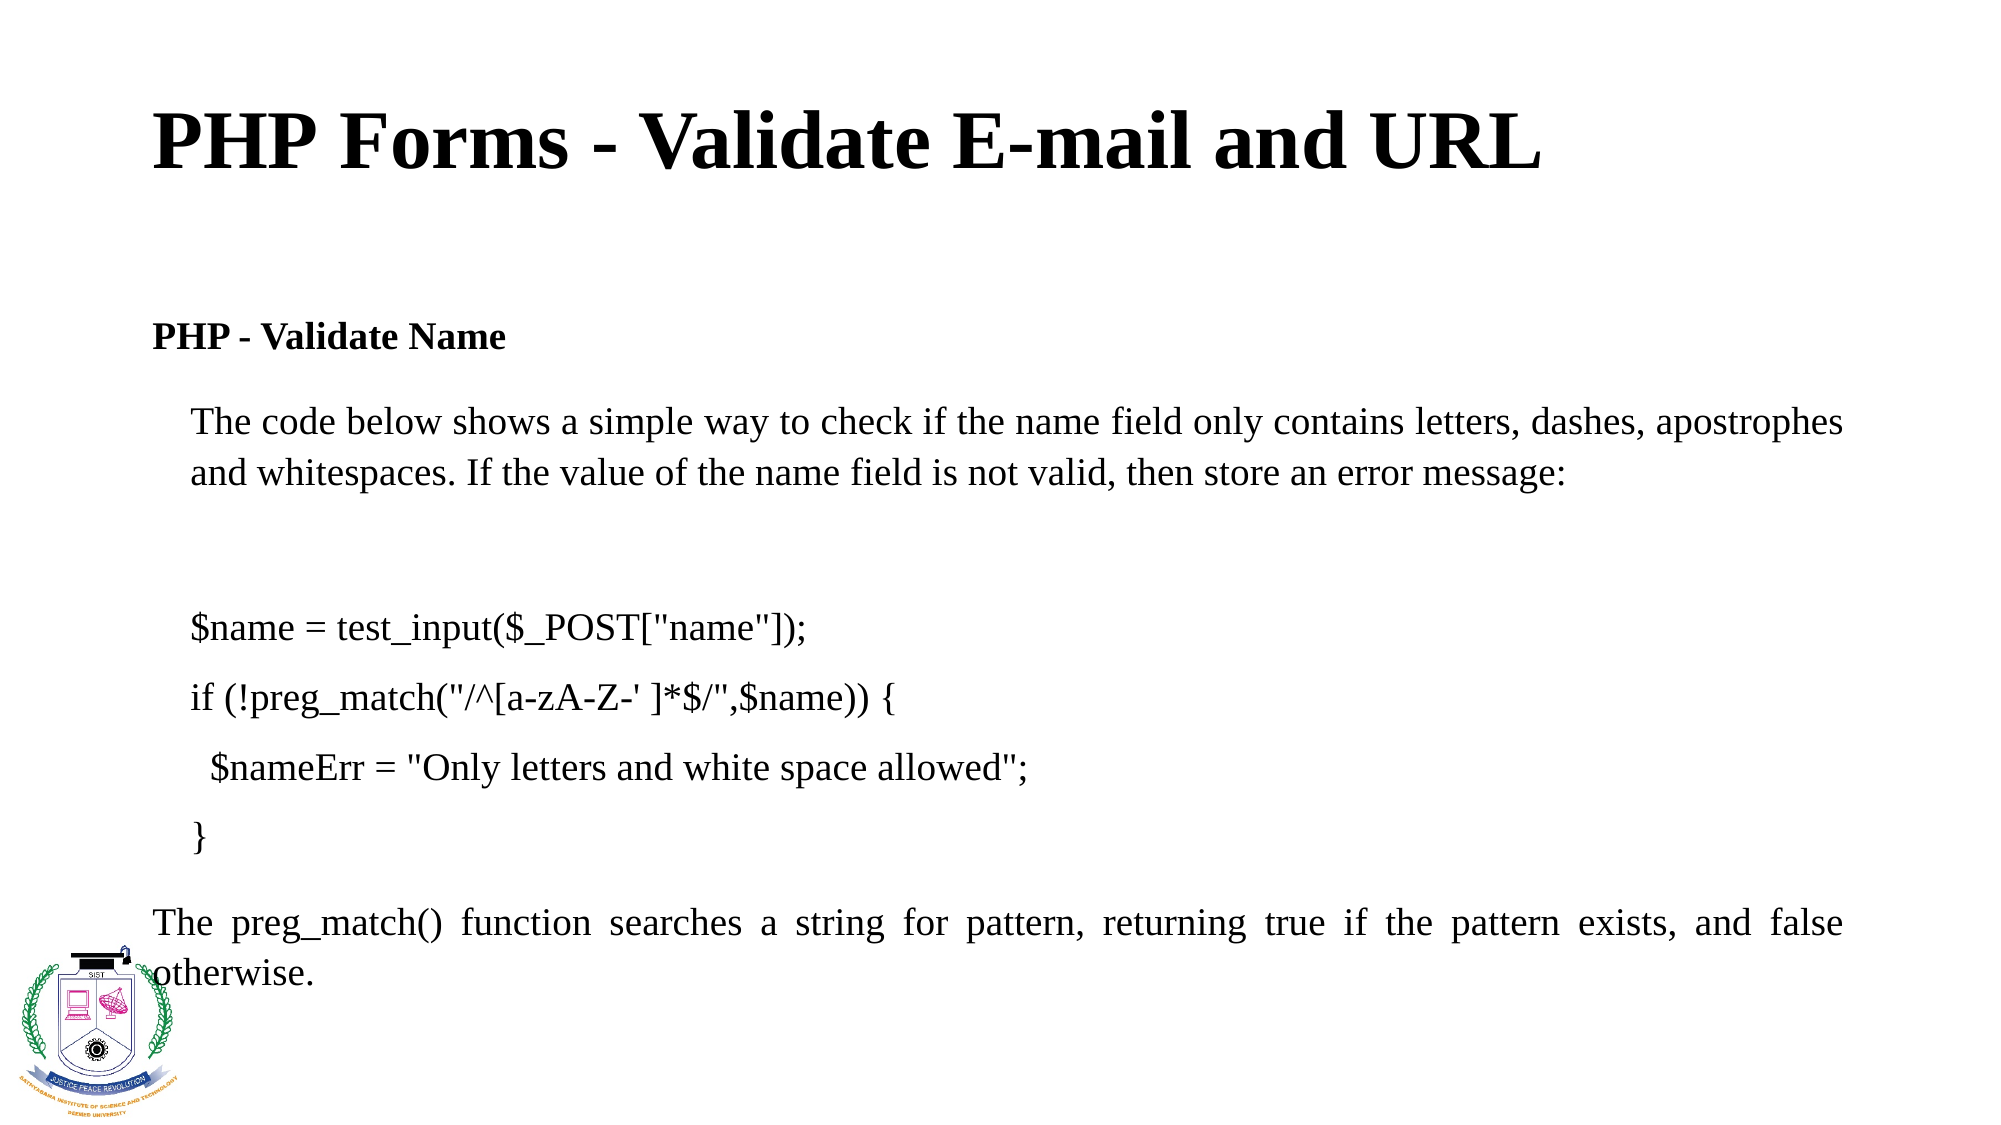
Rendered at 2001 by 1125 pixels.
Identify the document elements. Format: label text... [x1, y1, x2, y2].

title PHP Forms - Validate E-mail and URL [137, 59, 1863, 278]
picture [0, 940, 195, 1125]
list PHP - Validate Name The code below shows a simple way to check if the name field only contains letters, dashes, apostrophes and whitespaces. If the value of the name field is not valid, then store an error message: $name = test_input($_POST["name"]); if (!preg_match("/^[a-zA-Z-' ]*$/",$name)) { $nameErr = "Only letters and white space allowed"; } The preg_match() function searches a string for pattern, returning true if the pattern exists, and false otherwise. [137, 299, 1863, 1014]
